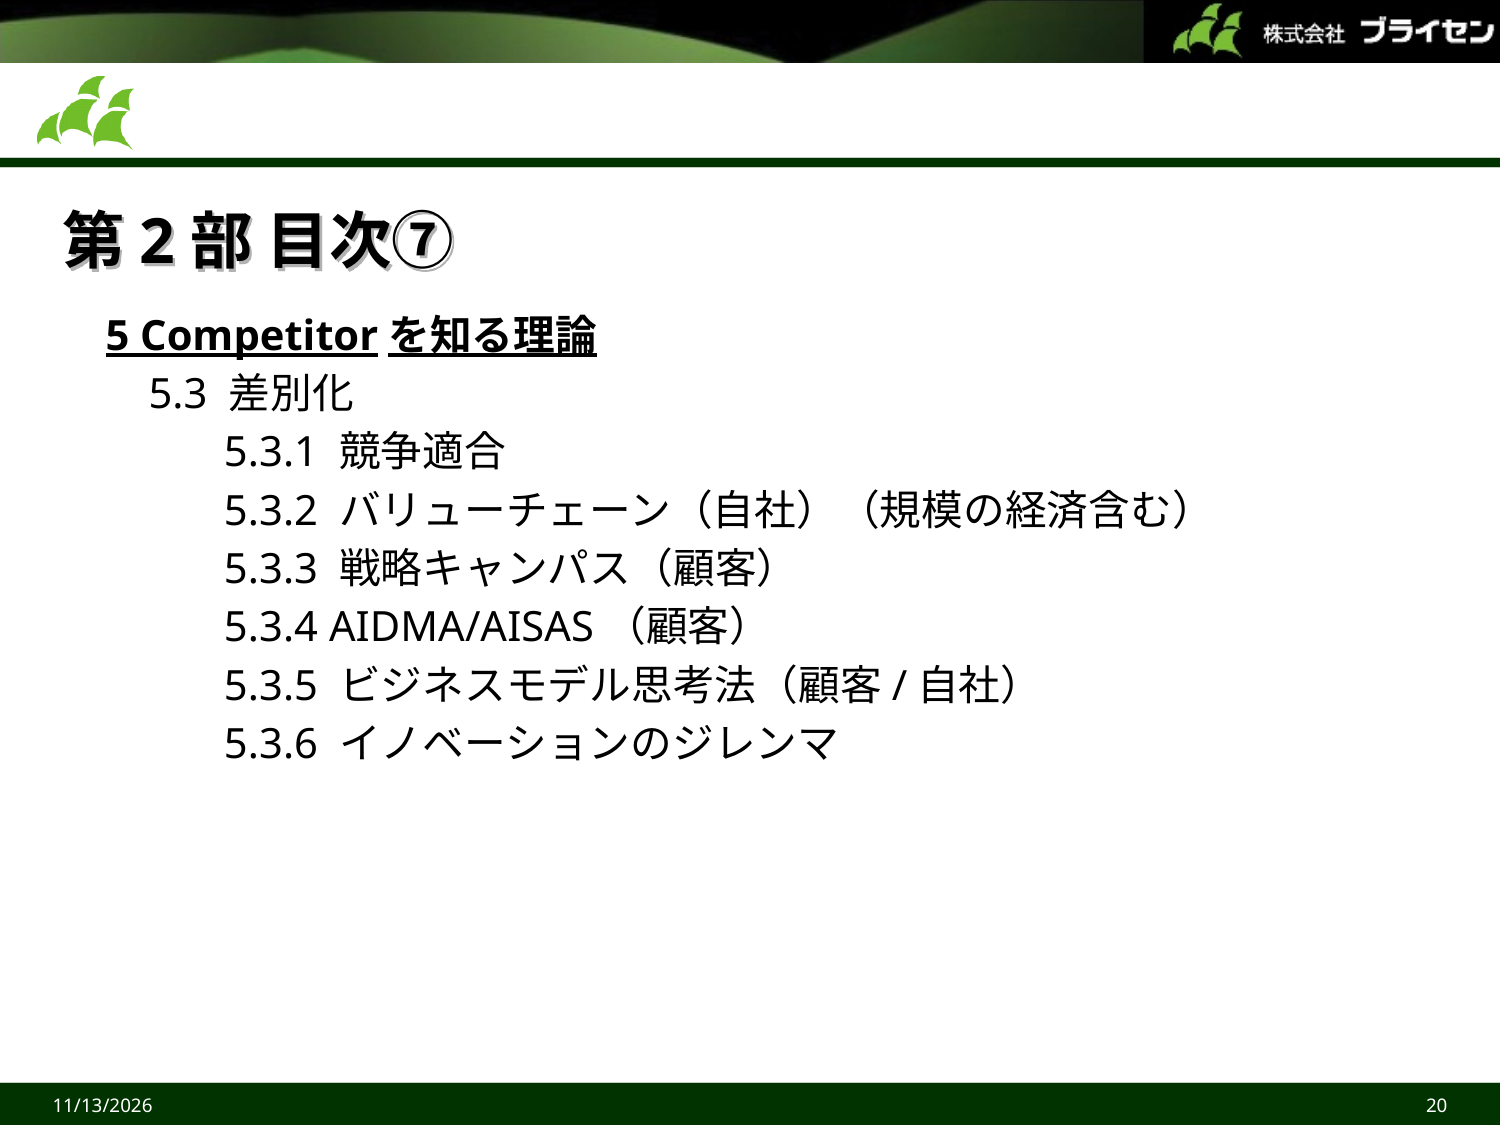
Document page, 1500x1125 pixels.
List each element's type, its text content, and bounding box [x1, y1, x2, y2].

picture [0, 0, 1500, 63]
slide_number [37, 1088, 351, 1125]
title 第2部 目次⑦ [47, 193, 1381, 315]
picture [37, 76, 134, 150]
slide_number 20 [1149, 1088, 1463, 1125]
list 5 Competitorを知る理論 5.3 差別化 5.3.1 競争適合 5.3.2 バリューチェーン（自社）（規模の経済含む） 5.3.3 戦略キャンパス（顧客） 5.3.4 AIDMA/AISAS（顧客） 5.3.5 ビジネスモデル思考法（顧客/自社） 5.3.6 イノベーションのジレンマ [47, 300, 1477, 1084]
